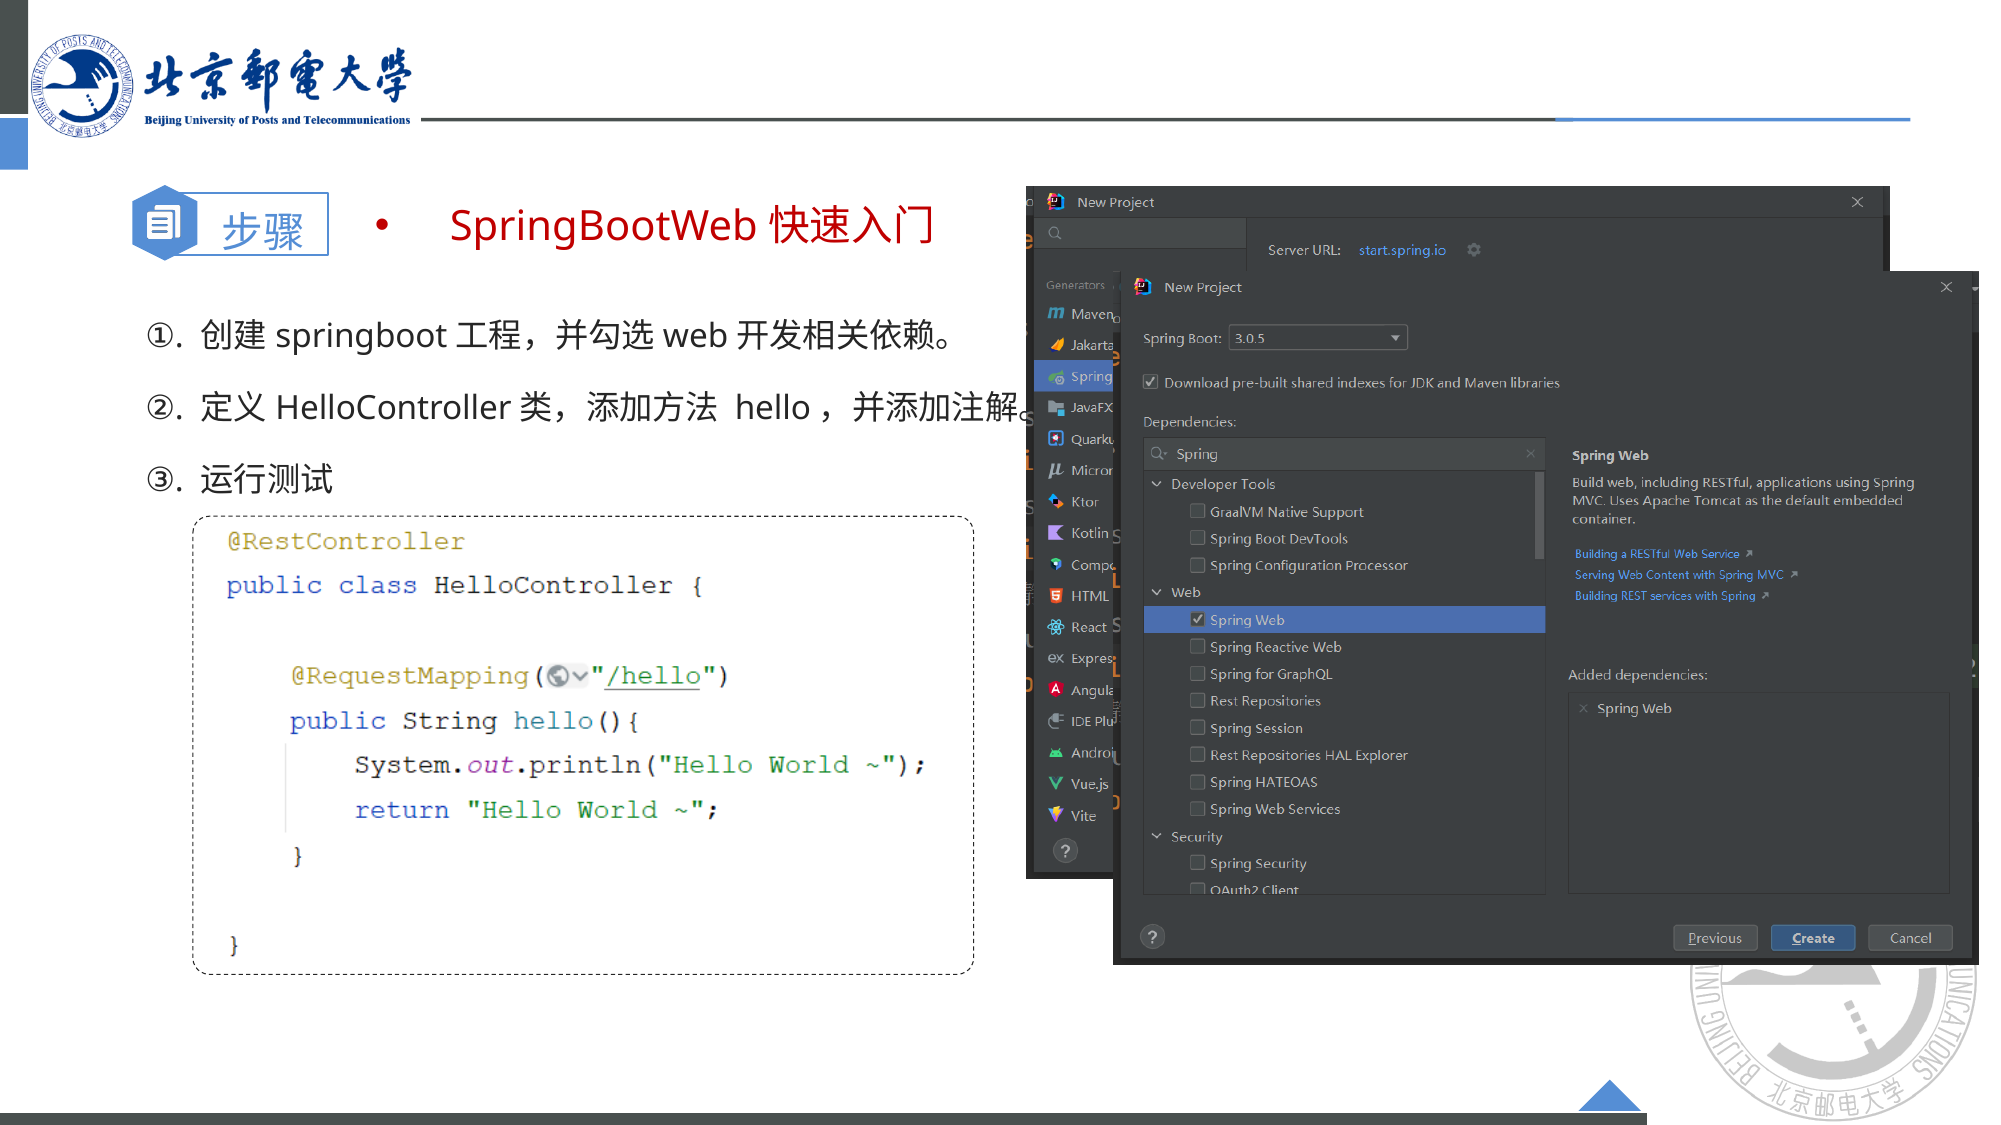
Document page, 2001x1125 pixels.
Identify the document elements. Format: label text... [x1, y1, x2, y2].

picture [20, 25, 422, 147]
picture [1026, 186, 1980, 965]
picture [192, 515, 974, 975]
list SpringBootWeb快速入门 [360, 181, 1872, 267]
picture [147, 205, 181, 239]
list ①. 创建springboot工程，并勾选web开发相关依赖。 ②. 定义HelloController类，添加方法 hello，并添加注解。 ③. 运行测试 [130, 286, 1021, 517]
